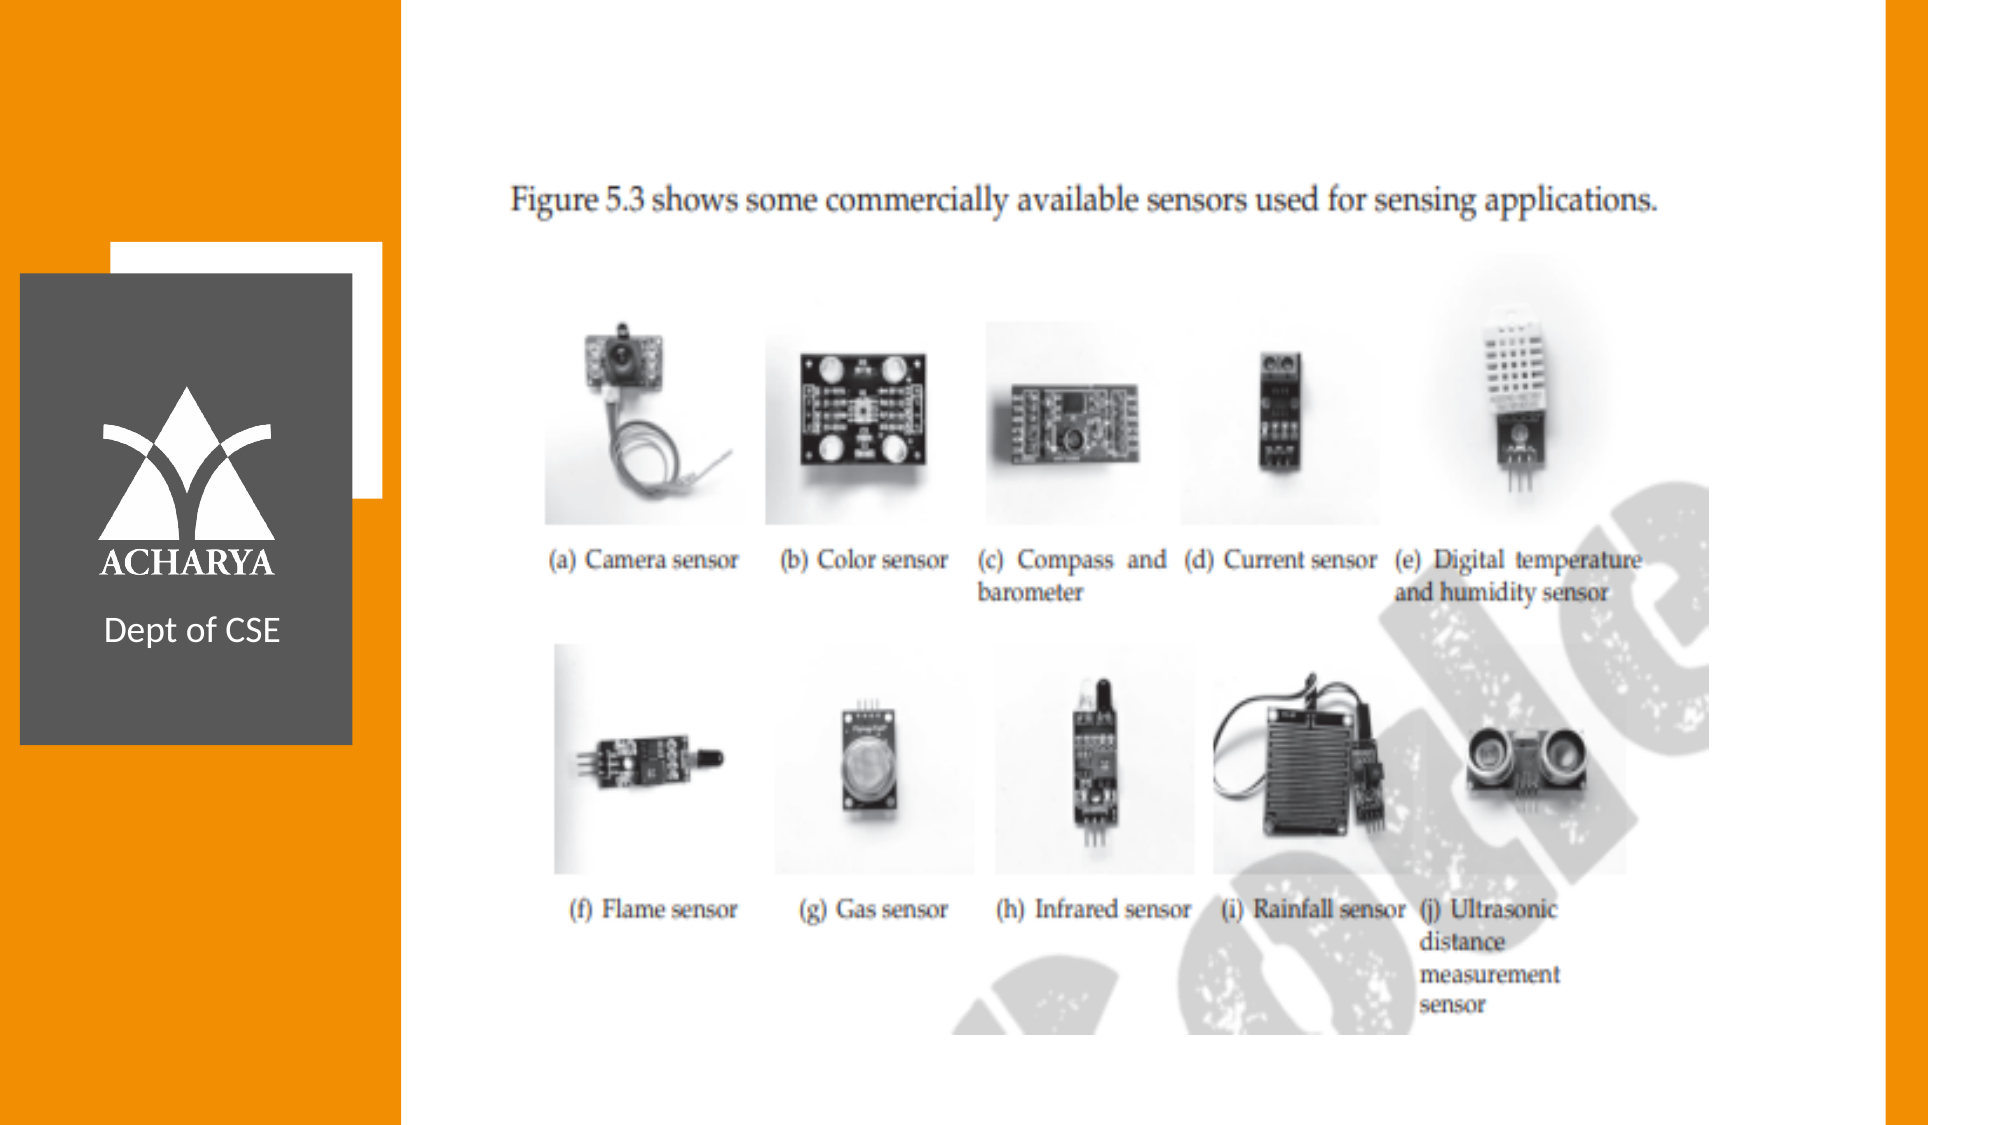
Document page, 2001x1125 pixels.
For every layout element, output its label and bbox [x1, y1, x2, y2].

text_box [19, 241, 383, 745]
text_box [1885, 0, 1928, 1125]
text_box [0, 0, 402, 1125]
picture [479, 149, 1709, 1035]
